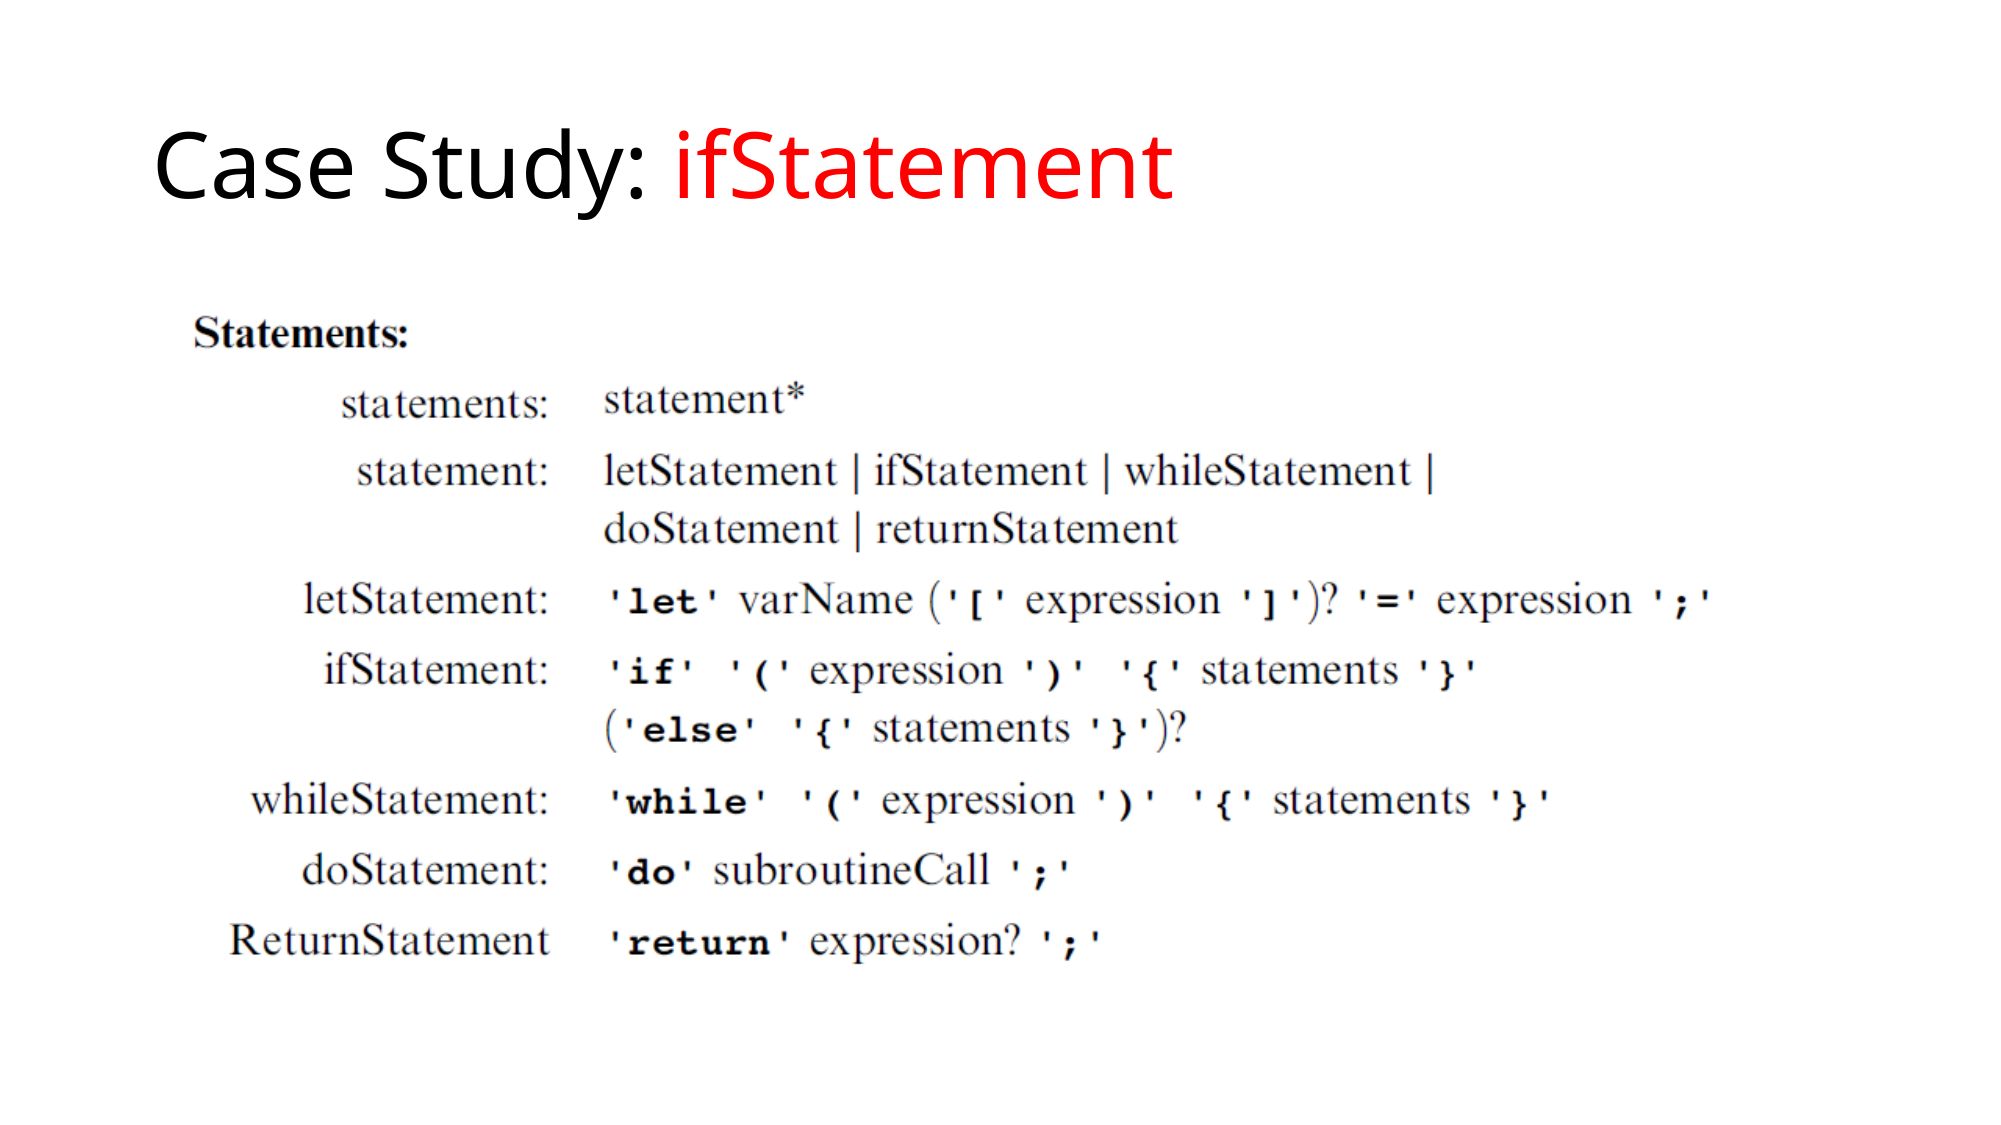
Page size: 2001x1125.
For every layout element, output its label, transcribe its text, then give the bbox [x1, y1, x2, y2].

title Case Study: ifStatement [137, 59, 1863, 278]
picture [147, 299, 1723, 972]
